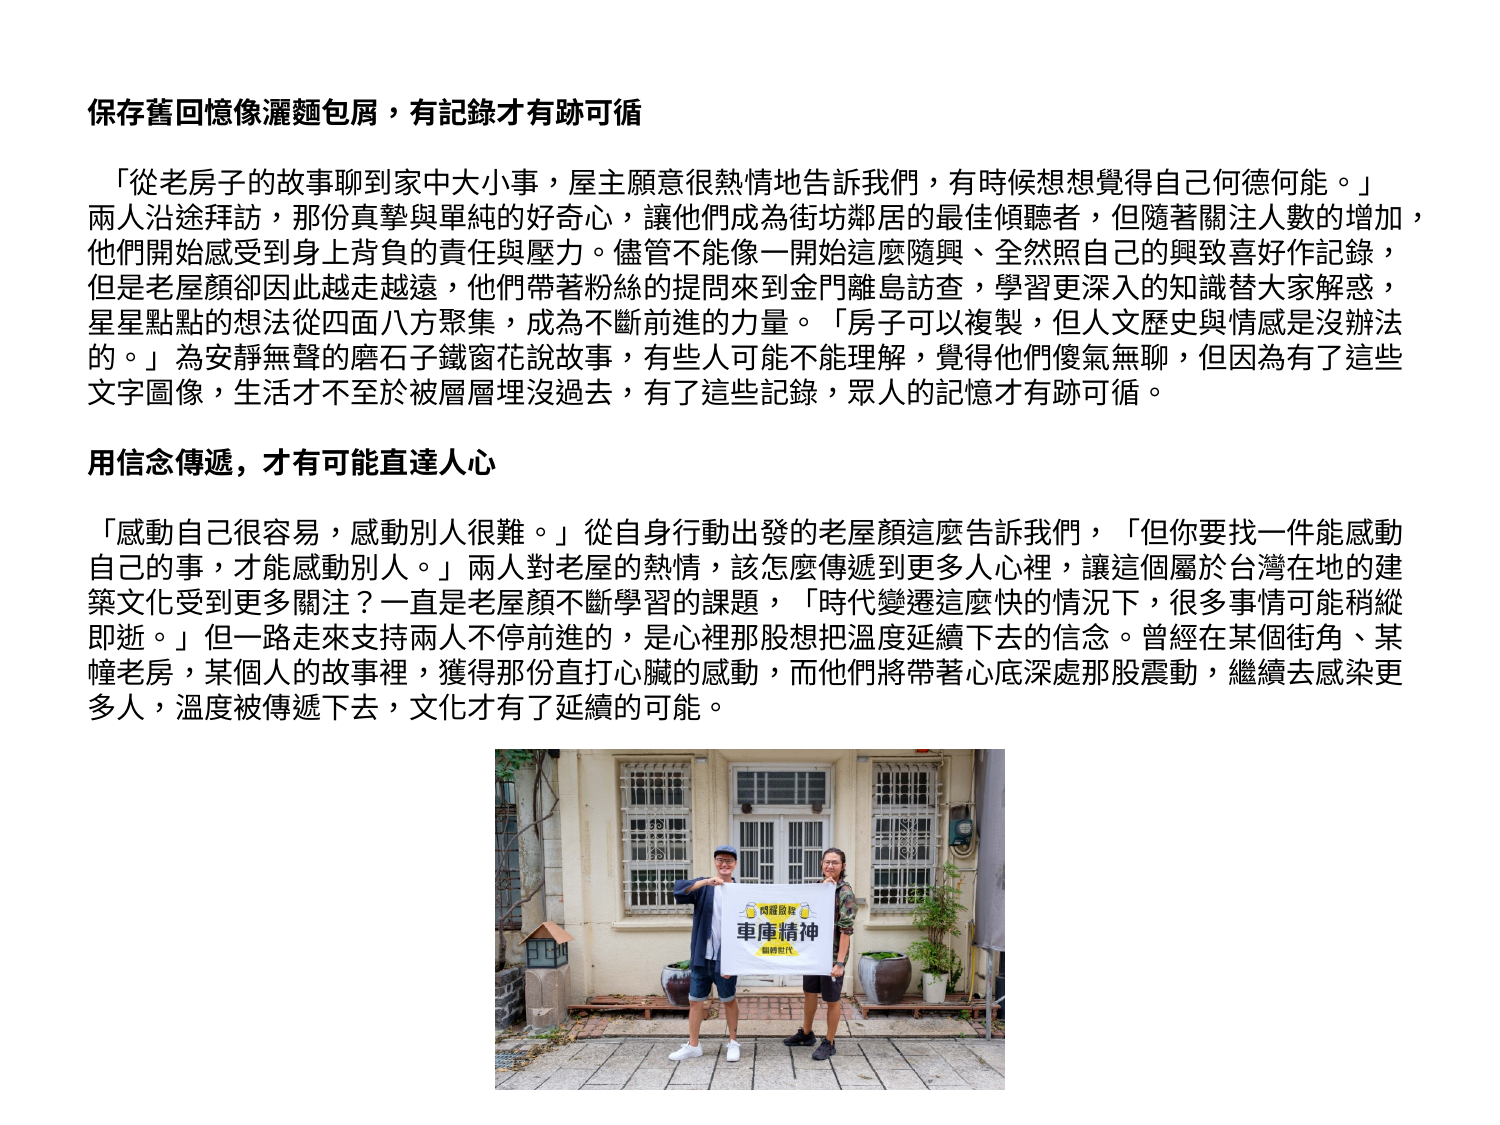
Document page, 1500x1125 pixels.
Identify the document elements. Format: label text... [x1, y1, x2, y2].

picture [494, 749, 1006, 1091]
text_box 保存舊回憶像灑麵包屑，有記錄才有跡可循 「從老房子的故事聊到家中大小事，屋主願意很熱情地告訴我們，有時候想想覺得自己何德何能。」兩人沿途拜訪，那份真摯與單純的好奇心，讓他們成為街坊鄰居的最佳傾聽者，但隨著關注人數的增加，他們開始感受到身上背負的責任與壓力。儘管不能像一開始這麼隨興、全然照自己的興致喜好作記錄，但是老屋顏卻因此越走越遠，他們帶著粉絲的提問來到金門離島訪查，學習更深入的知識替大家解惑，星星點點的想法從四面八方聚集，成為不斷前進的力量。「房子可以複製，但人文歷史與情感是沒辦法的。」為安靜無聲的磨石子鐵窗花說故事，有些人可能不能理解，覺得他們傻氣無聊，但因為有了這些文字圖像，生活才不至於被層層埋沒過去，有了這些記錄，眾人的記憶才有跡可循。 用信念傳遞，才有可能直達人心 「感動自己很容易，感動別人很難。」從自身行動出發的老屋顏這麼告訴我們，「但你要找一件能感動自己的事，才能感動別人。」兩人對老屋的熱情，該怎麼傳遞到更多人心裡，讓這個屬於台灣在地的建築文化受到更多關注？一直是老屋顏不斷學習的課題，「時代變遷這麼快的情況下，很多事情可能稍縱即逝。」但一路走來支持兩人不停前進的，是心裡那股想把溫度延續下去的信念。曾經在某個街角、某幢老房，某個人的故事裡，獲得那份直打心臟的感動，而他們將帶著心底深處那股震動，繼續去感染更多人，溫度被傳遞下去，文化才有了延續的可能。 [72, 87, 1421, 732]
